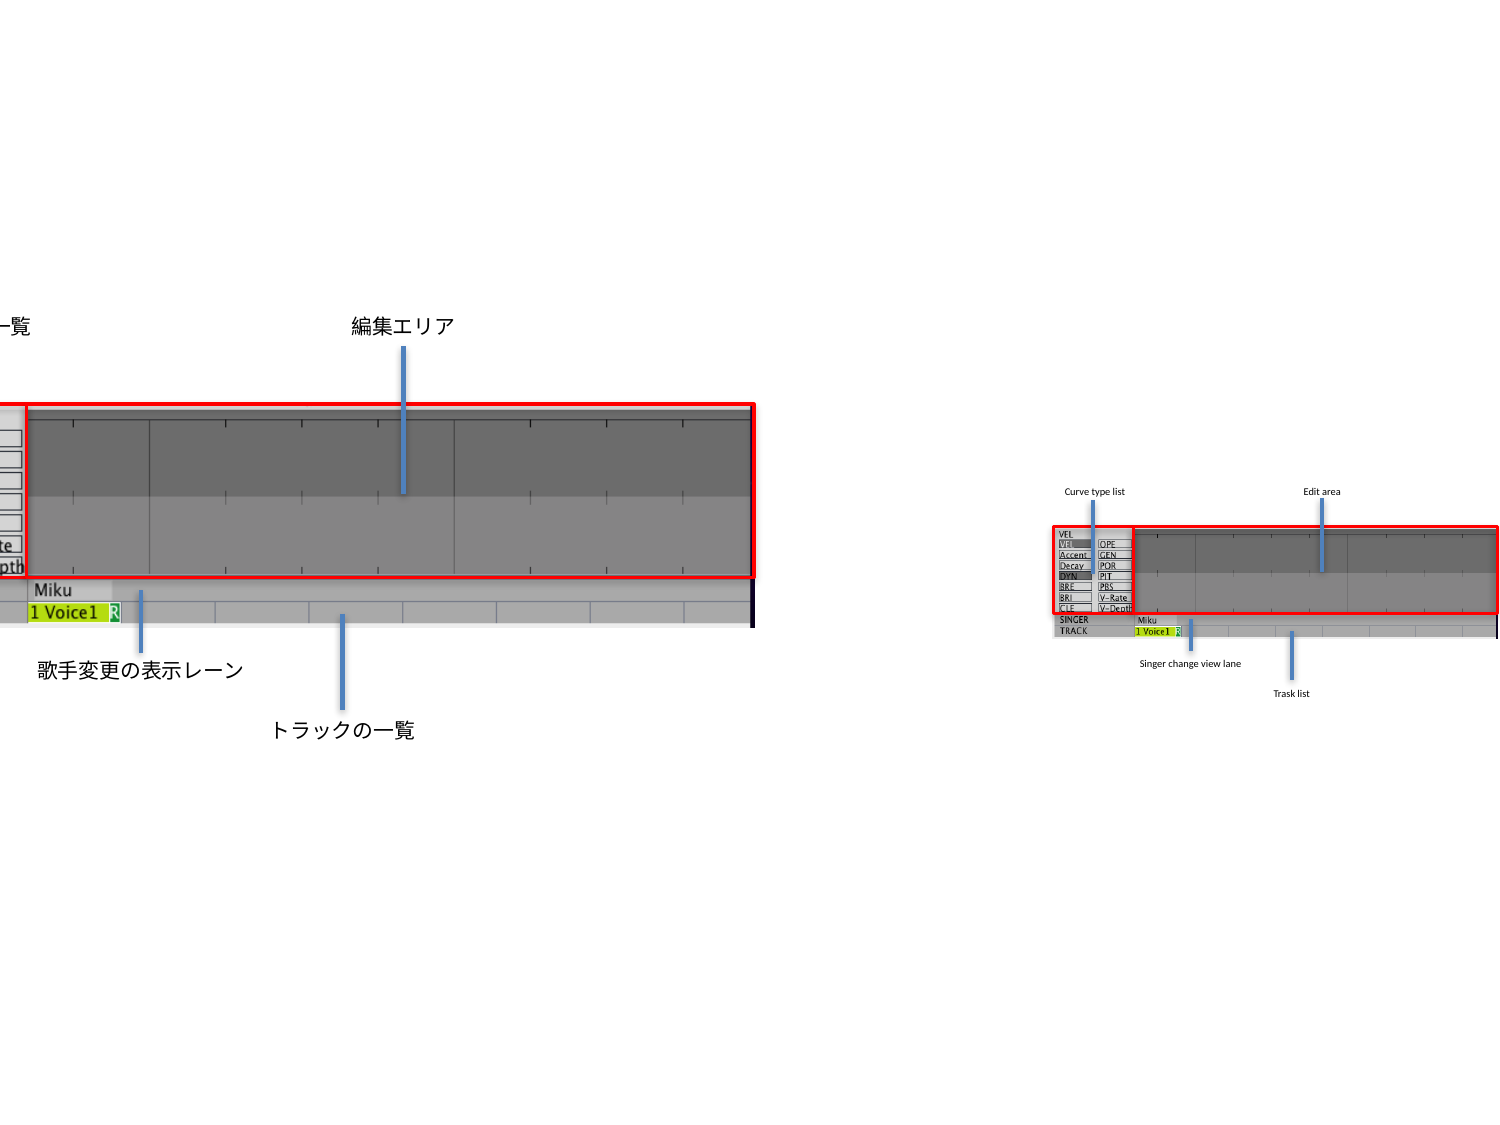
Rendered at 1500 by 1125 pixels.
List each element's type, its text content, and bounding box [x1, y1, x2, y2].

picture [0, 403, 755, 628]
text_box Singer change view lane [1135, 649, 1246, 673]
text_box Edit area [1279, 477, 1365, 501]
text_box 歌手変更の表示レーン [30, 649, 251, 696]
text_box Trask list [1236, 679, 1347, 703]
text_box Curve type list [1052, 477, 1138, 501]
text_box 編集エリア [317, 305, 489, 352]
text_box カーブ種類の一覧 [0, 305, 35, 352]
picture [1052, 526, 1498, 639]
text_box トラックの一覧 [232, 710, 453, 757]
